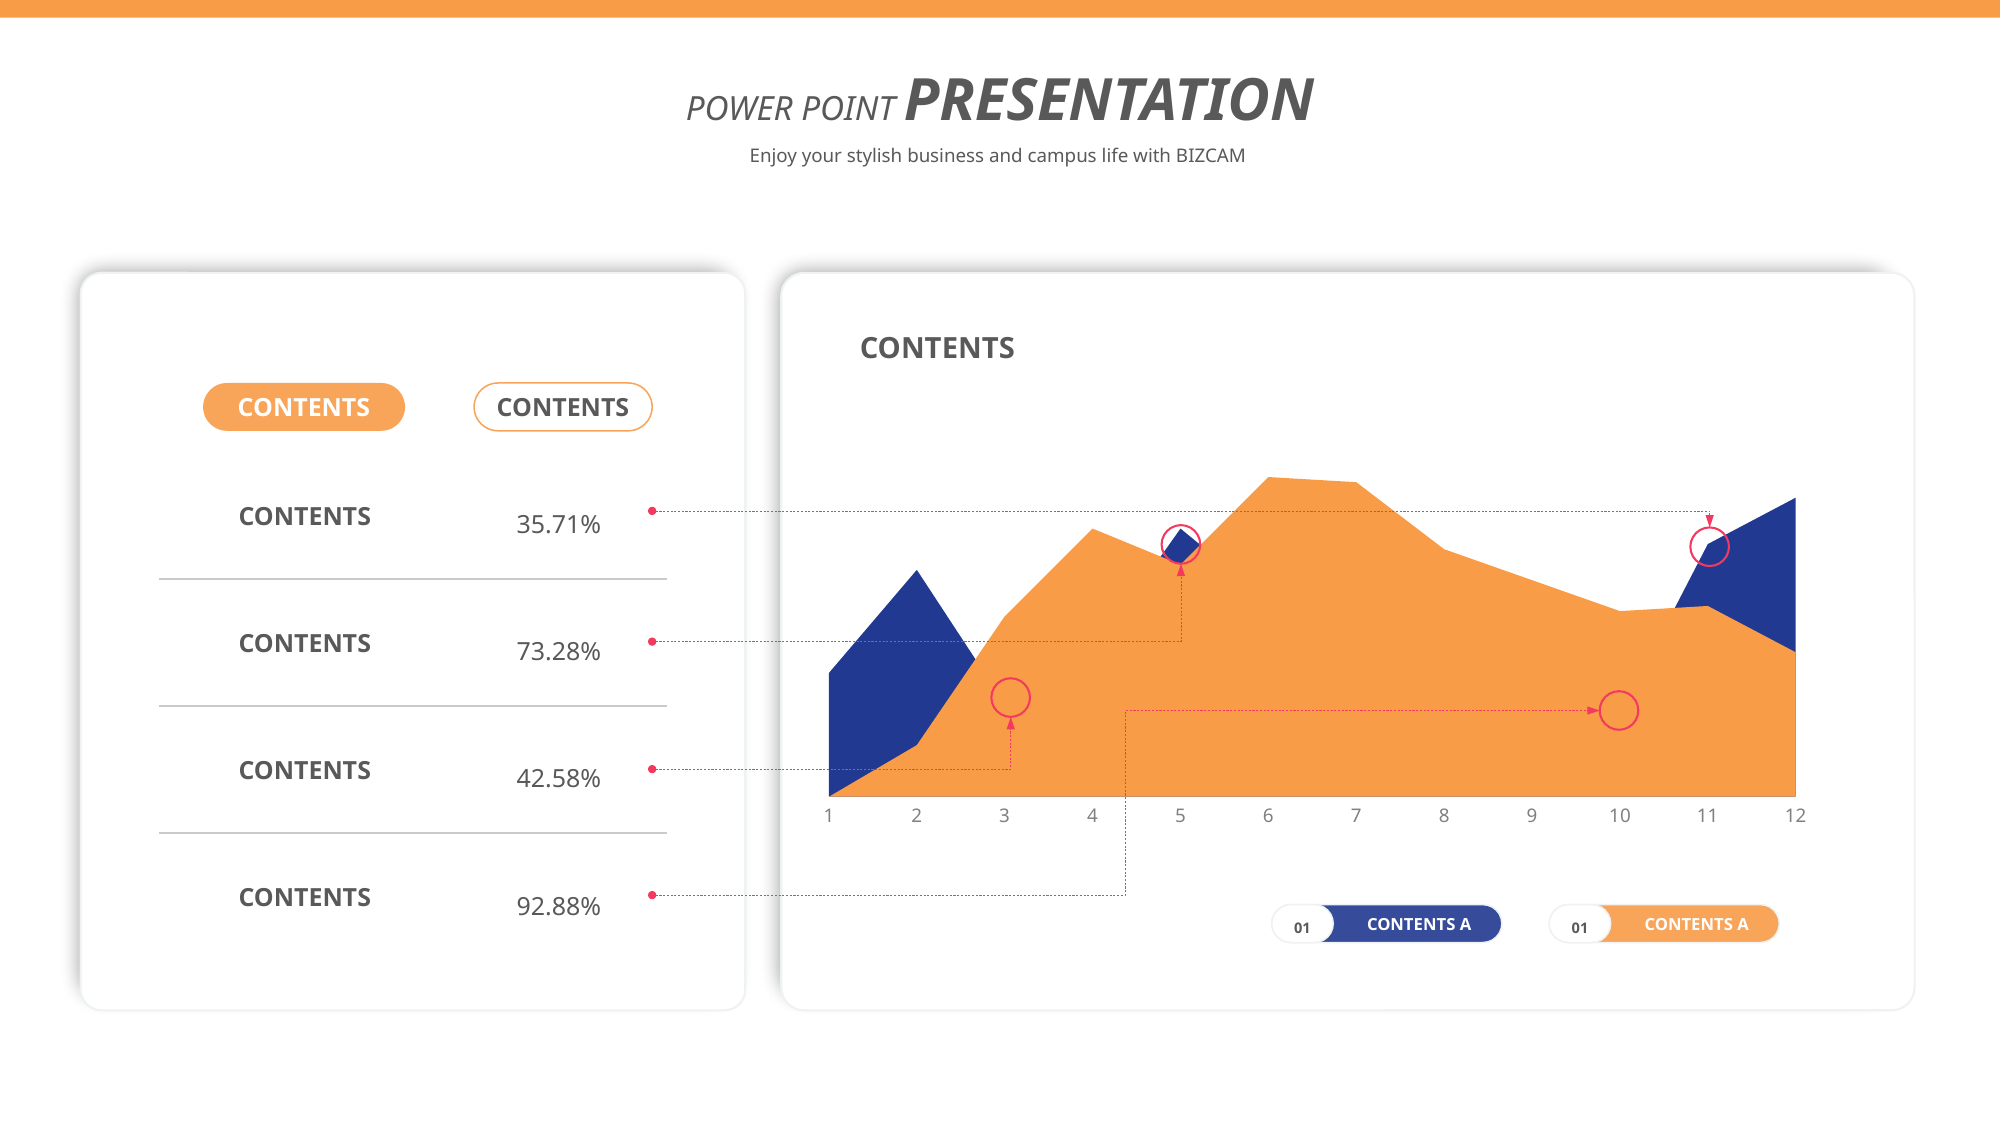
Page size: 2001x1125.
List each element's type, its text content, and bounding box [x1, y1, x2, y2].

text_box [652, 510, 1710, 528]
text_box [0, 0, 2000, 19]
table_cell CONTENTS [159, 580, 430, 705]
text_box CONTENTS [473, 381, 654, 432]
text_box [79, 271, 747, 1012]
text_box POWER POINT PRESENTATION Enjoy your stylish business and campus life with BIZCAM [508, 19, 1492, 174]
table_cell 42.58% [430, 707, 667, 832]
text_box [652, 563, 1181, 642]
text_box CONTENTS [844, 304, 1030, 373]
table_cell CONTENTS [159, 834, 430, 960]
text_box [652, 710, 1600, 896]
chart [802, 427, 1828, 838]
table_header CONTENTS [159, 452, 430, 578]
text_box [1271, 904, 1780, 943]
table_cell 73.28% [430, 580, 667, 705]
text_box [780, 271, 1916, 1012]
table_header 35.71% [430, 452, 667, 578]
text_box CONTENTS [202, 381, 407, 432]
table_cell CONTENTS [159, 707, 430, 832]
table_cell 92.88% [430, 834, 667, 960]
